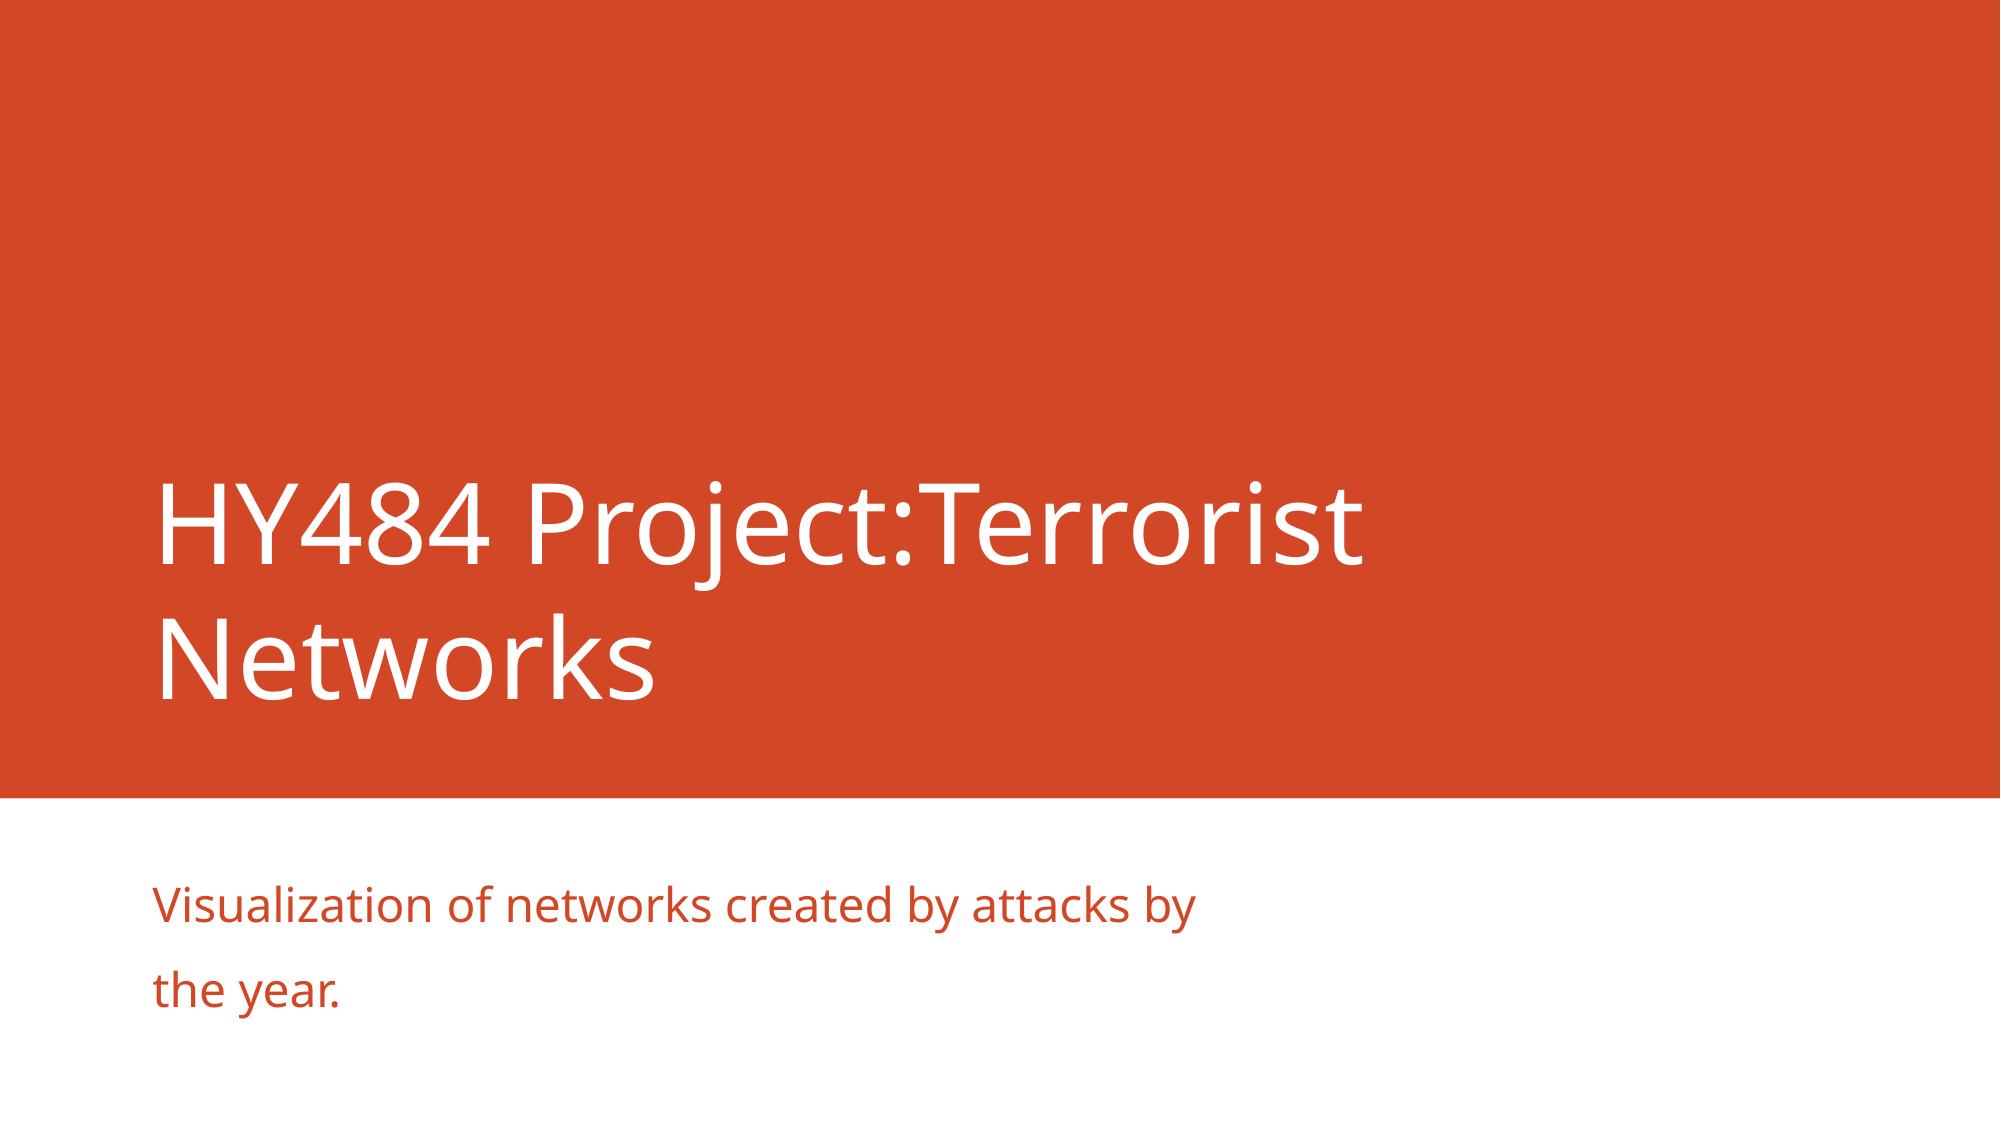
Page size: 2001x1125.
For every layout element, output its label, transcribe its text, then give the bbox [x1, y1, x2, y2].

subtitle Visualization of networks created by attacks by the year. [137, 838, 1238, 1025]
title HY484 Project:Terrorist Networks [137, 338, 1863, 730]
